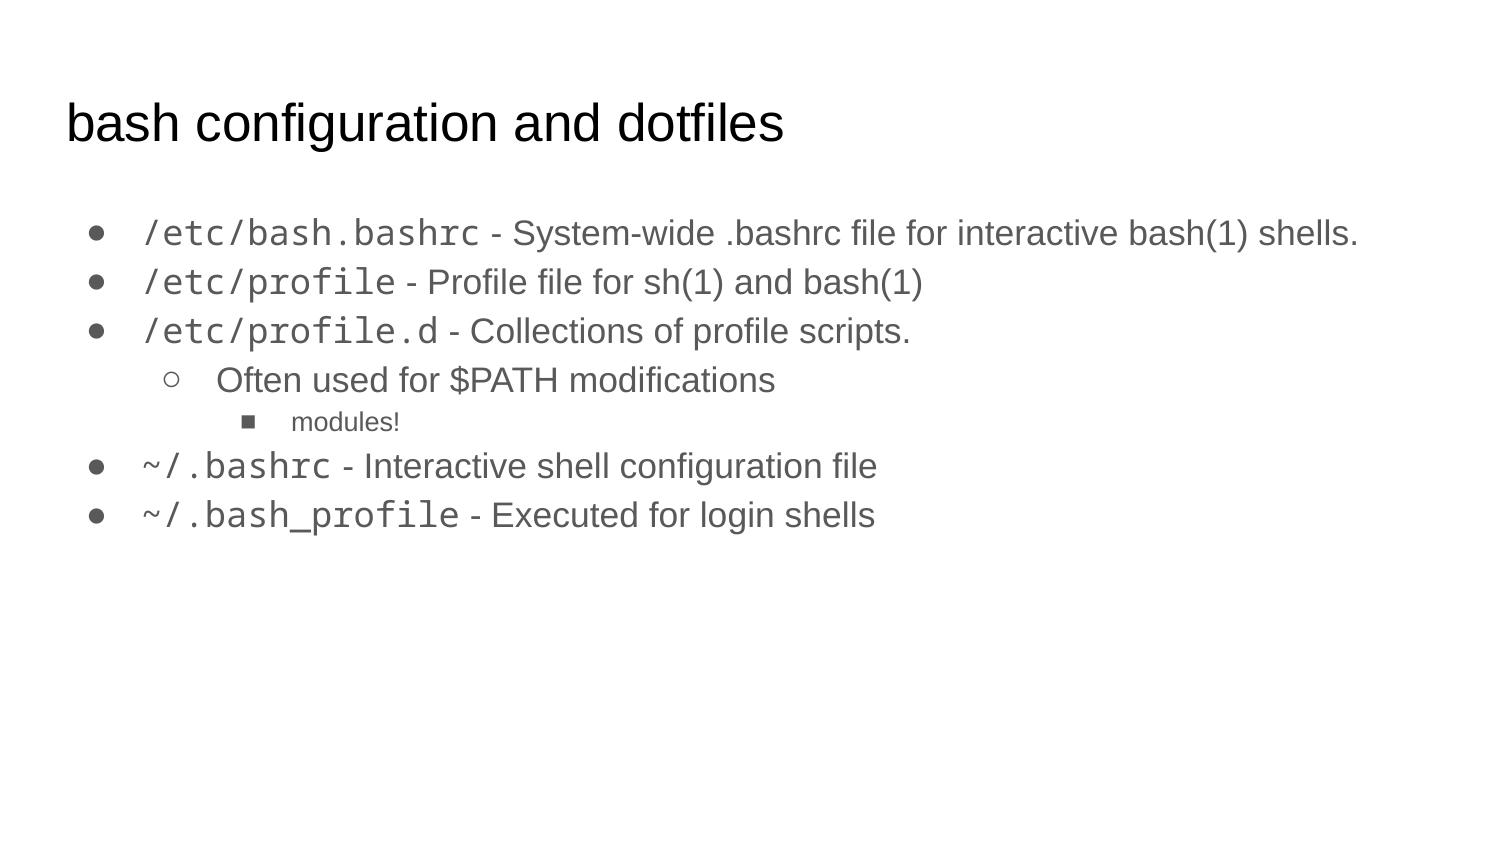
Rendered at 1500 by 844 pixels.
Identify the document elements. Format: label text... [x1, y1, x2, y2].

title bash configuration and dotfiles [51, 72, 1449, 167]
list /etc/bash.bashrc - System-wide .bashrc file for interactive bash(1) shells. /etc/profile - Profile file for sh(1) and bash(1) /etc/profile.d - Collections of profile scripts. Often used for $PATH modifications modules! ~/.bashrc - Interactive shell configuration file ~/.bash_profile - Executed for login shells [51, 189, 1449, 750]
